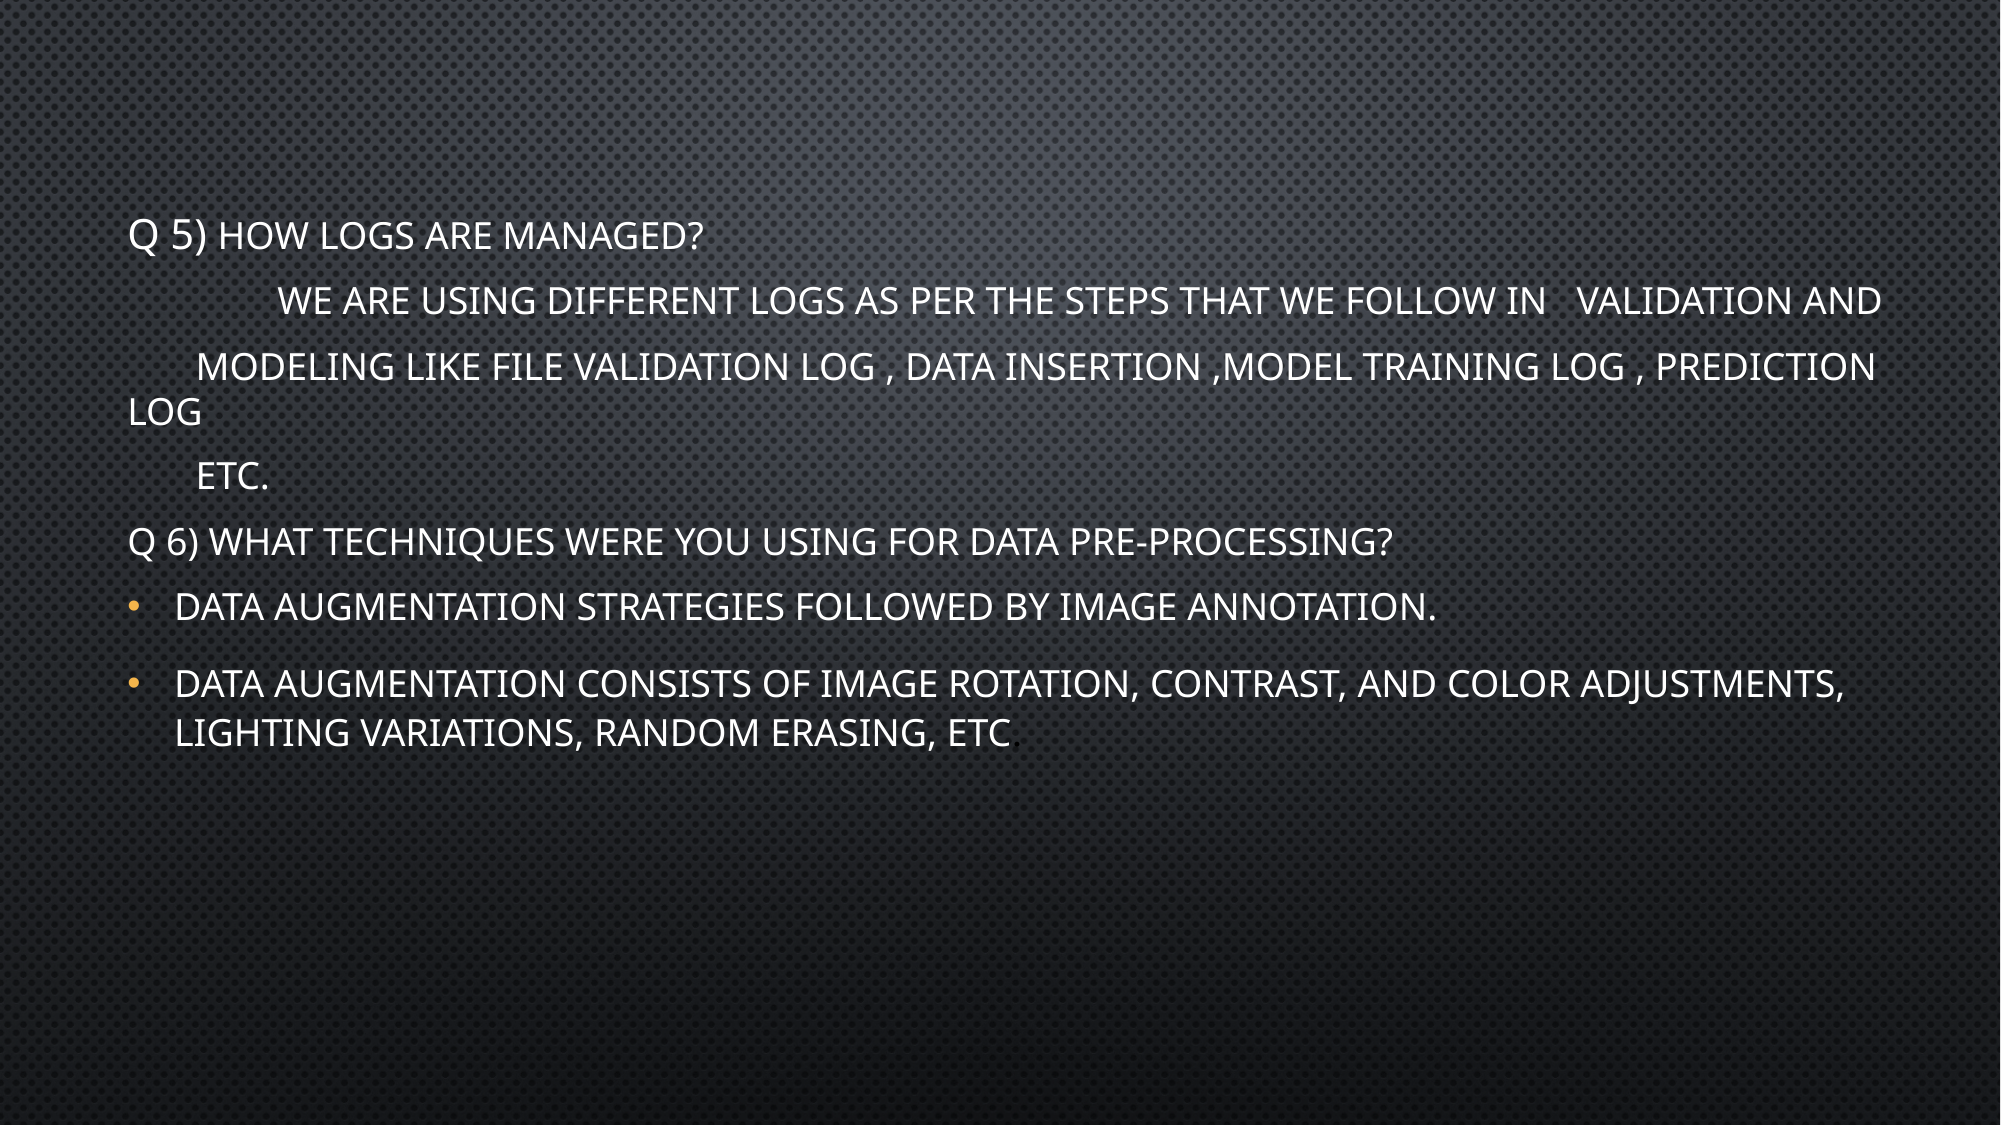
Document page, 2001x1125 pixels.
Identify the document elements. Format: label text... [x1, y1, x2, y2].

list Q 5) How logs are managed? We are using different logs as per the steps that we follow in validation and modeling like File validation log , Data Insertion ,Model Training log , prediction log etc. Q 6) What techniques were you using for data pre-processing? Data augmentation strategies followed by image annotation. Data augmentation consists of image rotation, contrast, and color adjustments, lighting variations, random erasing, etc. [112, 112, 1929, 1125]
